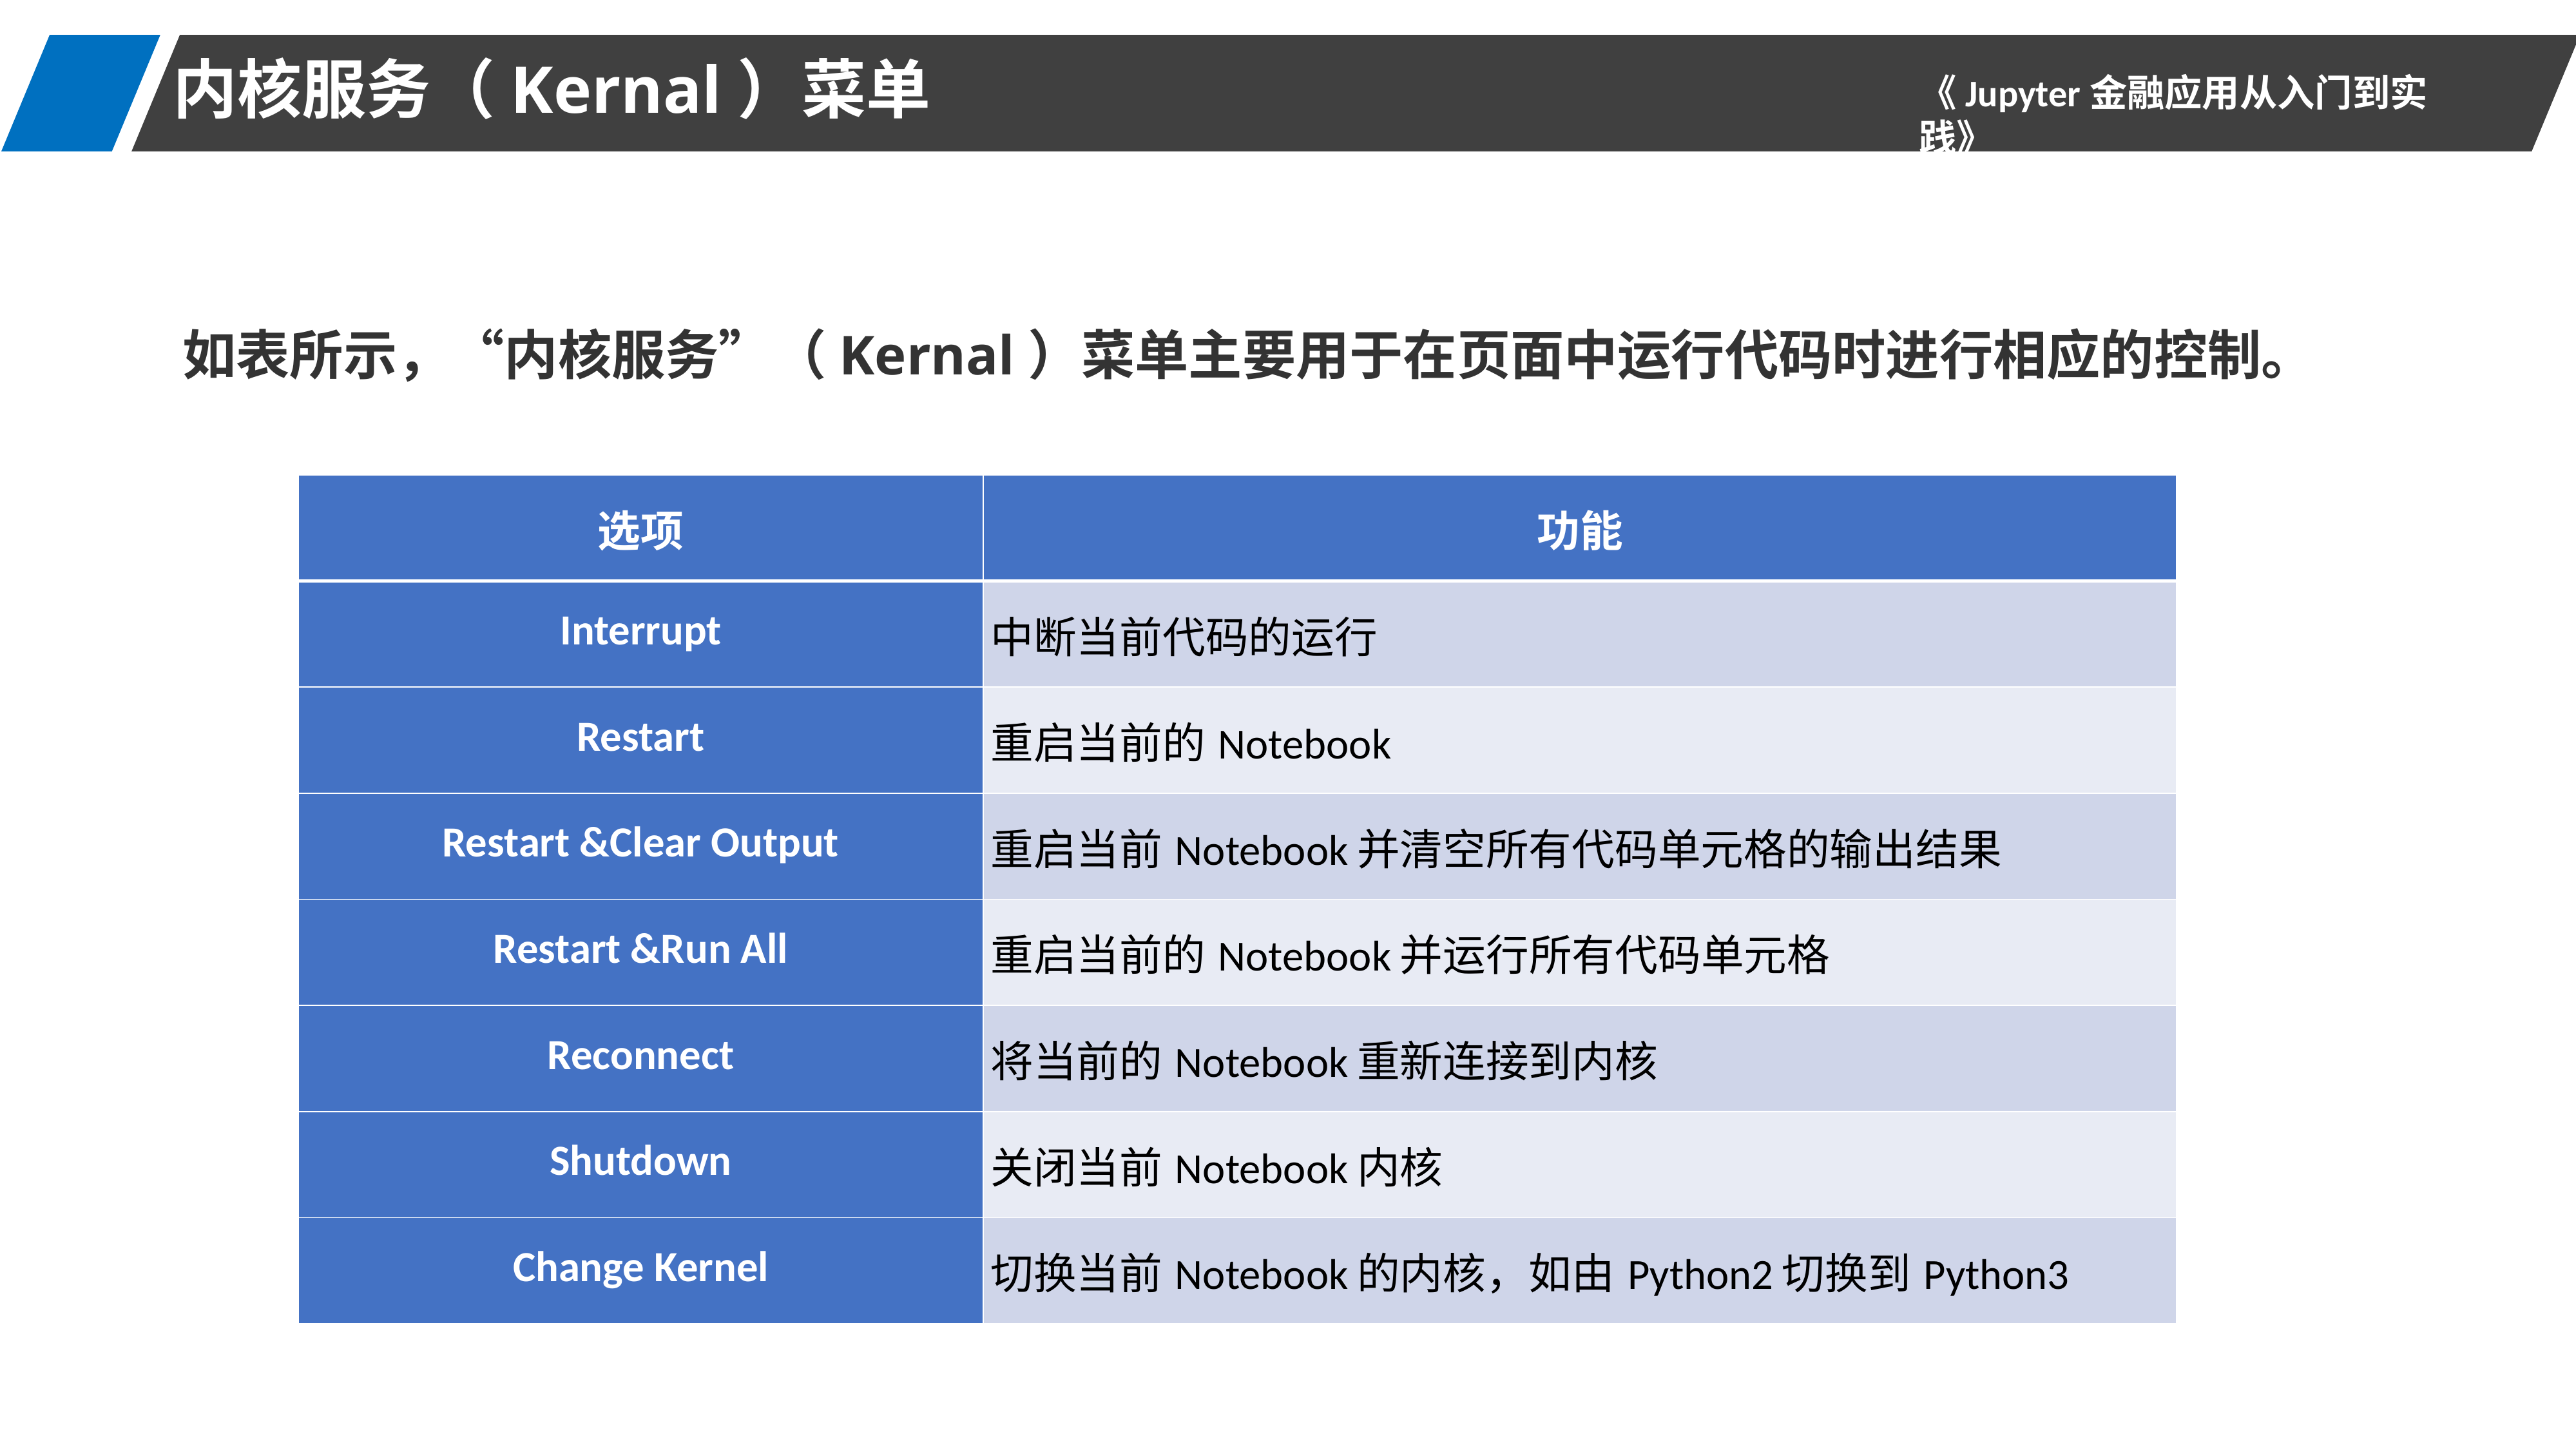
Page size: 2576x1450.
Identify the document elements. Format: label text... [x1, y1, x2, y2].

table_header 选项 [299, 476, 983, 579]
table_cell 重启当前Notebook并清空所有代码单元格的输出结果 [984, 794, 2176, 899]
table_cell 中断当前代码的运行 [984, 583, 2176, 686]
text_box 如表所示，“内核服务”（Kernal）菜单主要用于在页面中运行代码时进行相应的控制。 [173, 316, 2436, 391]
table_cell 关闭当前Notebook内核 [984, 1112, 2176, 1217]
table_cell 切换当前Notebook的内核，如由Python2切换到Python3 [984, 1218, 2176, 1323]
table_cell Restart &Run All [299, 900, 983, 1005]
table_cell Reconnect [299, 1006, 983, 1111]
text_box 内核服务（Kernal）菜单 [163, 44, 941, 131]
table_cell Interrupt [299, 583, 983, 686]
table_cell Restart [299, 688, 983, 793]
table_cell Change Kernel [299, 1218, 983, 1323]
table_header 功能 [984, 476, 2176, 579]
table_cell 重启当前的Notebook [984, 688, 2176, 793]
table_cell Restart &Clear Output [299, 794, 983, 899]
table_cell 将当前的Notebook重新连接到内核 [984, 1006, 2176, 1111]
table_cell 重启当前的Notebook并运行所有代码单元格 [984, 900, 2176, 1005]
table_cell Shutdown [299, 1112, 983, 1217]
